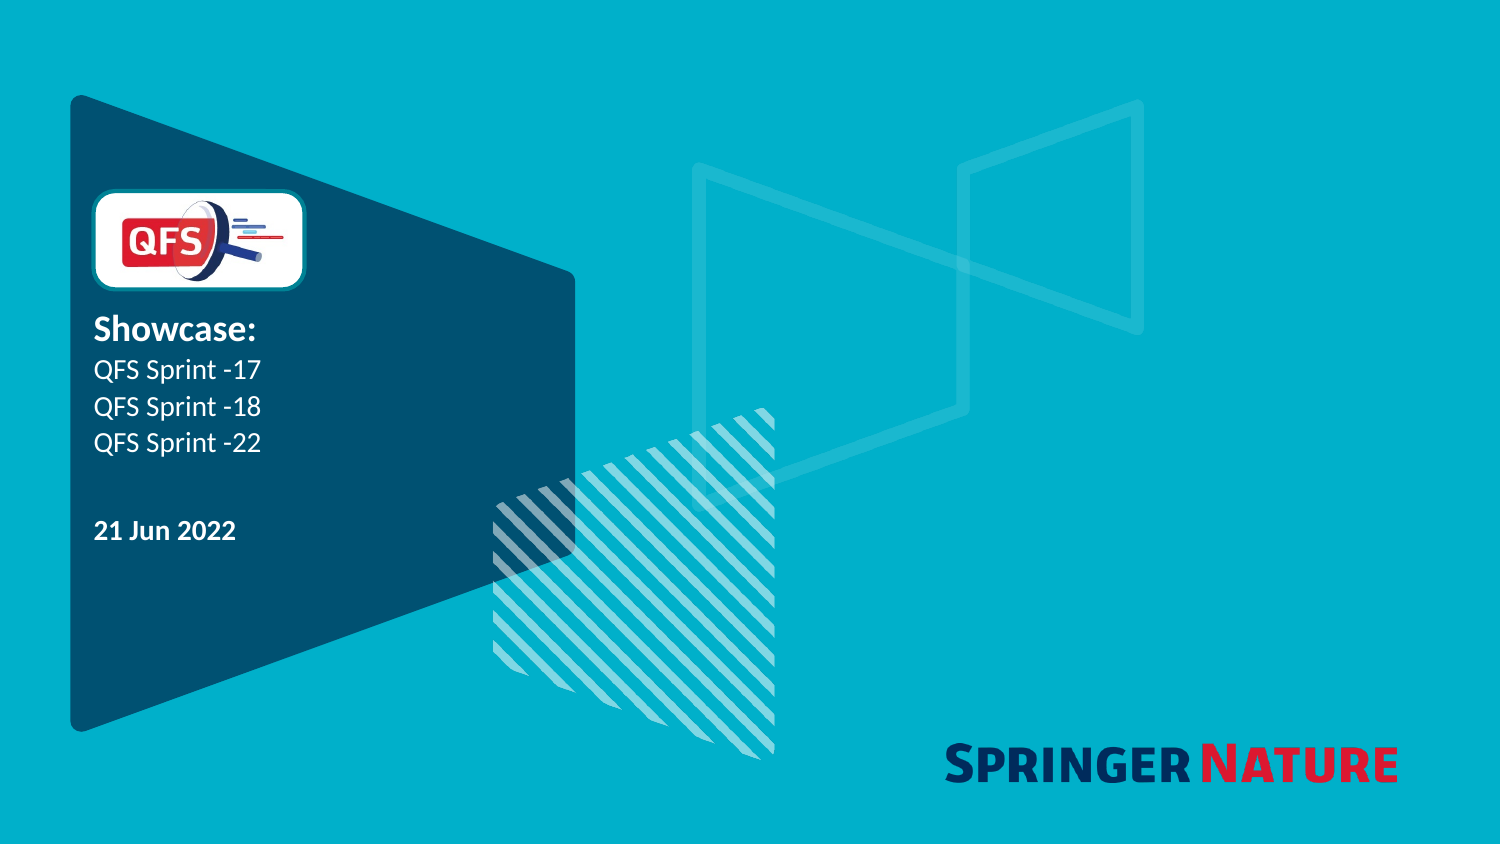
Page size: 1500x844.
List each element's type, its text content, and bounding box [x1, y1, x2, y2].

picture [179, 526, 190, 539]
picture [193, 526, 205, 540]
picture [208, 526, 220, 539]
picture [110, 195, 288, 286]
picture [945, 743, 951, 750]
picture [141, 526, 152, 540]
picture [112, 526, 121, 539]
picture [130, 526, 137, 540]
picture [95, 526, 107, 539]
list Showcase: QFS Sprint -17 QFS Sprint -18 QFS Sprint -22 21 Jun 2022 [93, 323, 575, 526]
picture [472, 99, 1144, 807]
picture [945, 743, 1397, 783]
picture [96, 317, 109, 323]
text_box [91, 188, 307, 291]
picture [157, 526, 168, 539]
picture [223, 526, 234, 539]
